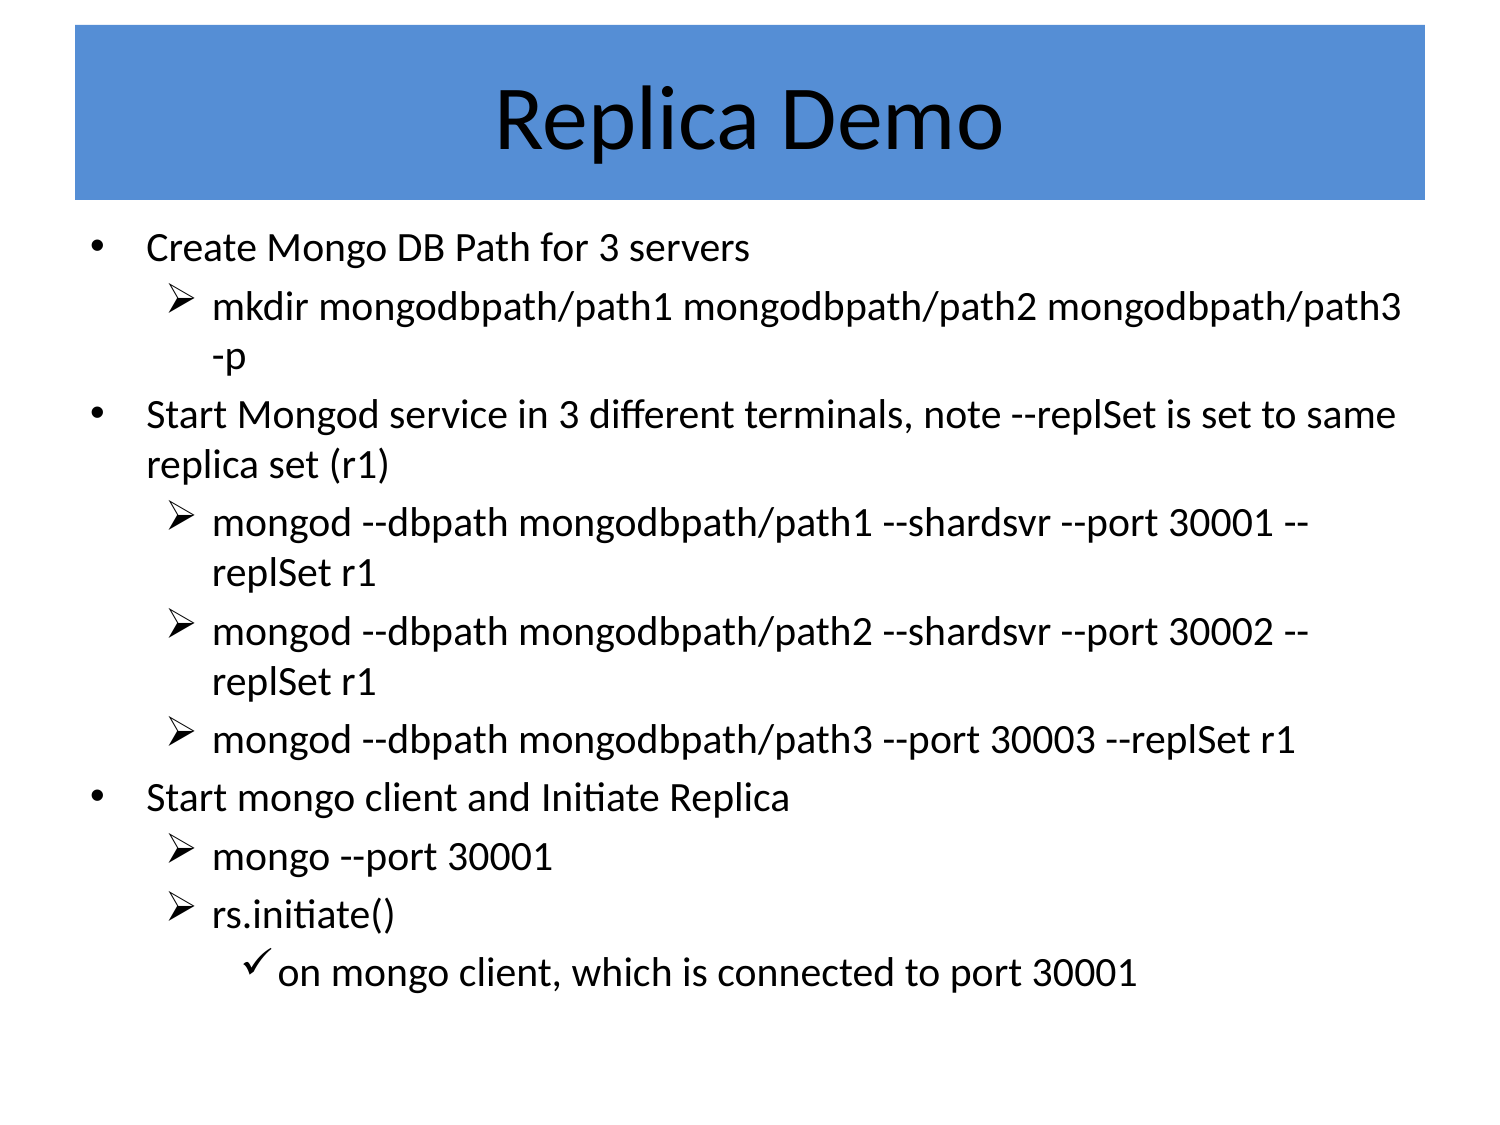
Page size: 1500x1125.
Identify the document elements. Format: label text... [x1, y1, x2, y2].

list Create Mongo DB Path for 3 servers mkdir mongodbpath/path1 mongodbpath/path2 mongodbpath/path3 -p Start Mongod service in 3 different terminals, note --replSet is set to same replica set (r1) mongod --dbpath mongodbpath/path1 --shardsvr --port 30001 --replSet r1 mongod --dbpath mongodbpath/path2 --shardsvr --port 30002 --replSet r1 mongod --dbpath mongodbpath/path3 --port 30003 --replSet r1 Start mongo client and Initiate Replica mongo --port 30001 rs.initiate() on mongo client, which is connected to port 30001 [75, 212, 1425, 1100]
title Replica Demo [75, 24, 1425, 200]
